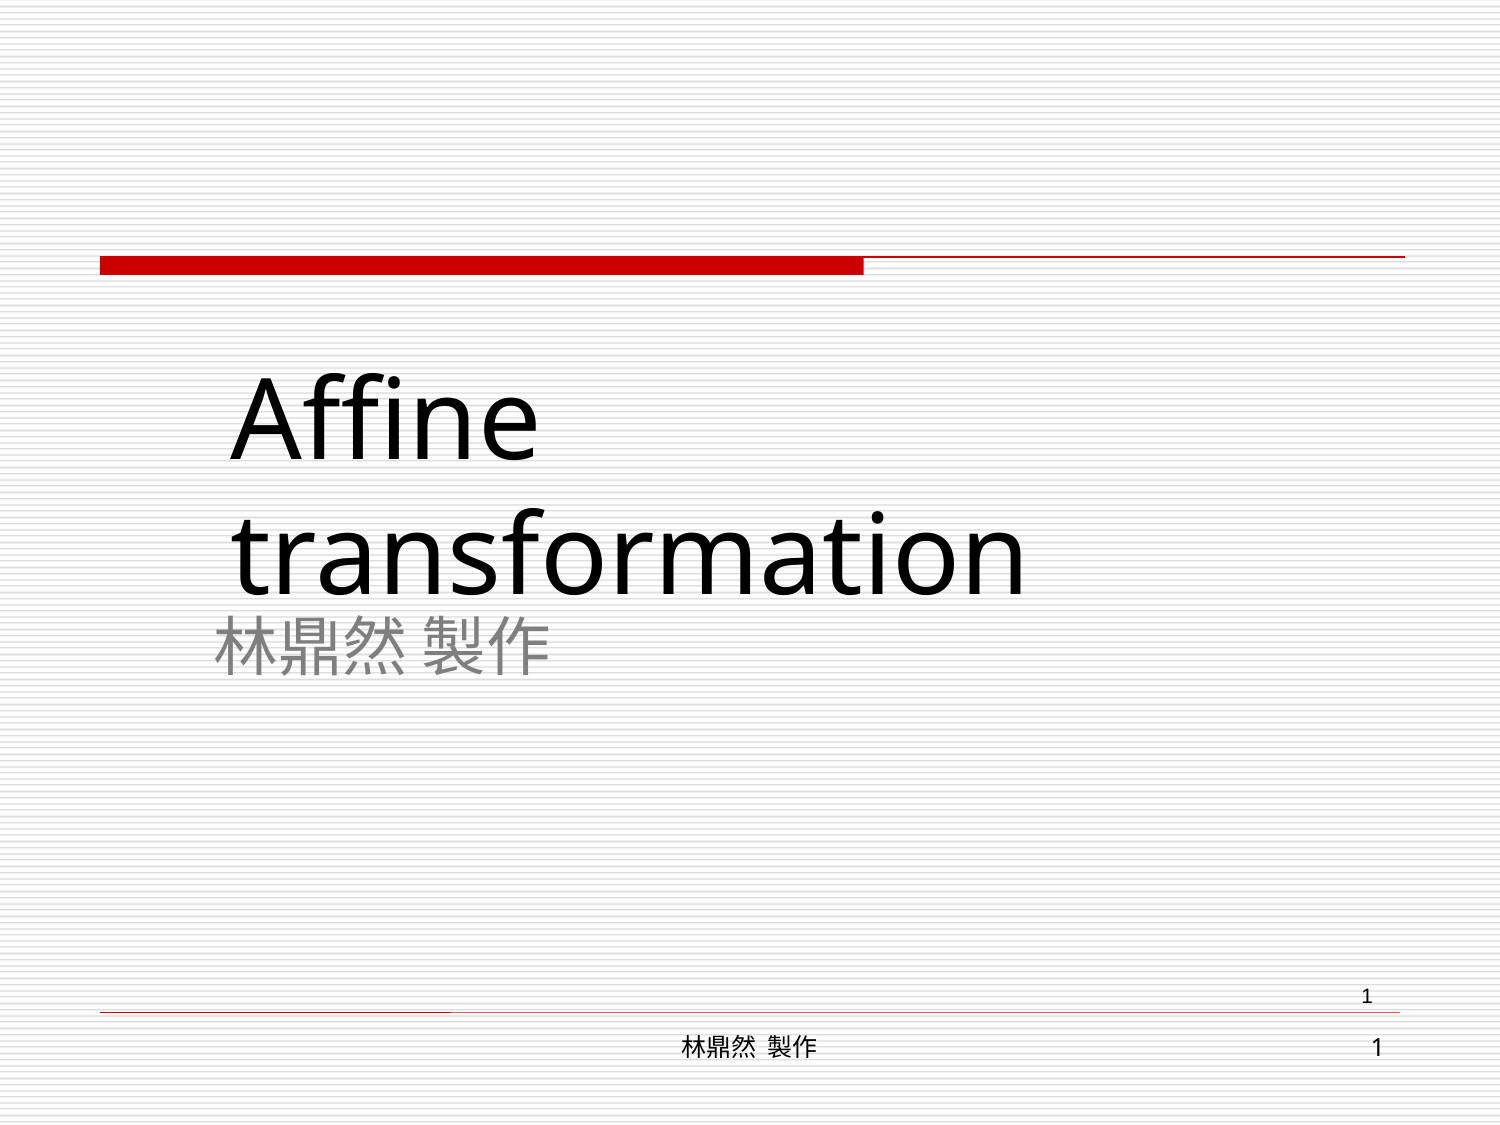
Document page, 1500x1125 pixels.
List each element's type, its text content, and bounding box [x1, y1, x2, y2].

footer 林鼎然 製作 [512, 1024, 988, 1103]
picture [0, 0, 1500, 1125]
title Affine transformation [215, 213, 1285, 598]
slide_number 1 [1074, 1024, 1400, 1103]
text_box 1 [1293, 965, 1388, 1025]
subtitle 林鼎然 製作 [198, 598, 1300, 879]
